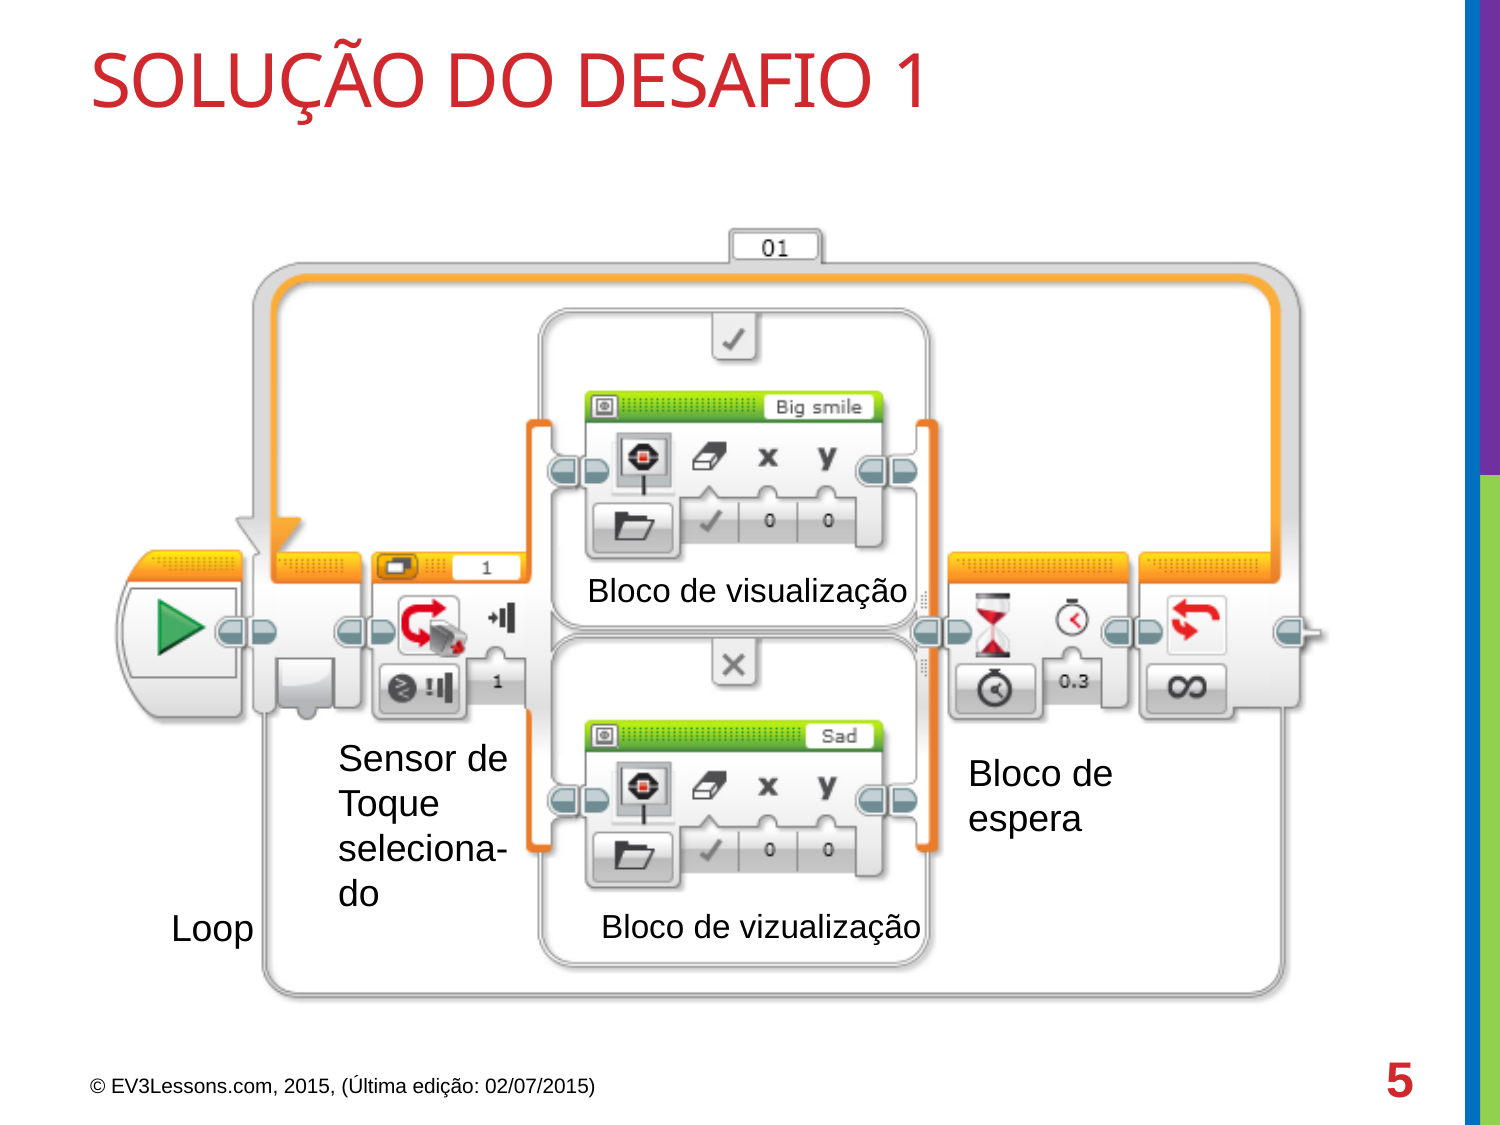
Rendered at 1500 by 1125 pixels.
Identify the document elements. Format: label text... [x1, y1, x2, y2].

picture [74, 202, 1342, 1026]
slide_number 5 [1371, 1047, 1469, 1108]
title Solução do desafio 1 [75, 25, 1428, 250]
footer © EV3Lessons.com, 2015, (Última edição: 02/07/2015) [75, 1065, 638, 1112]
